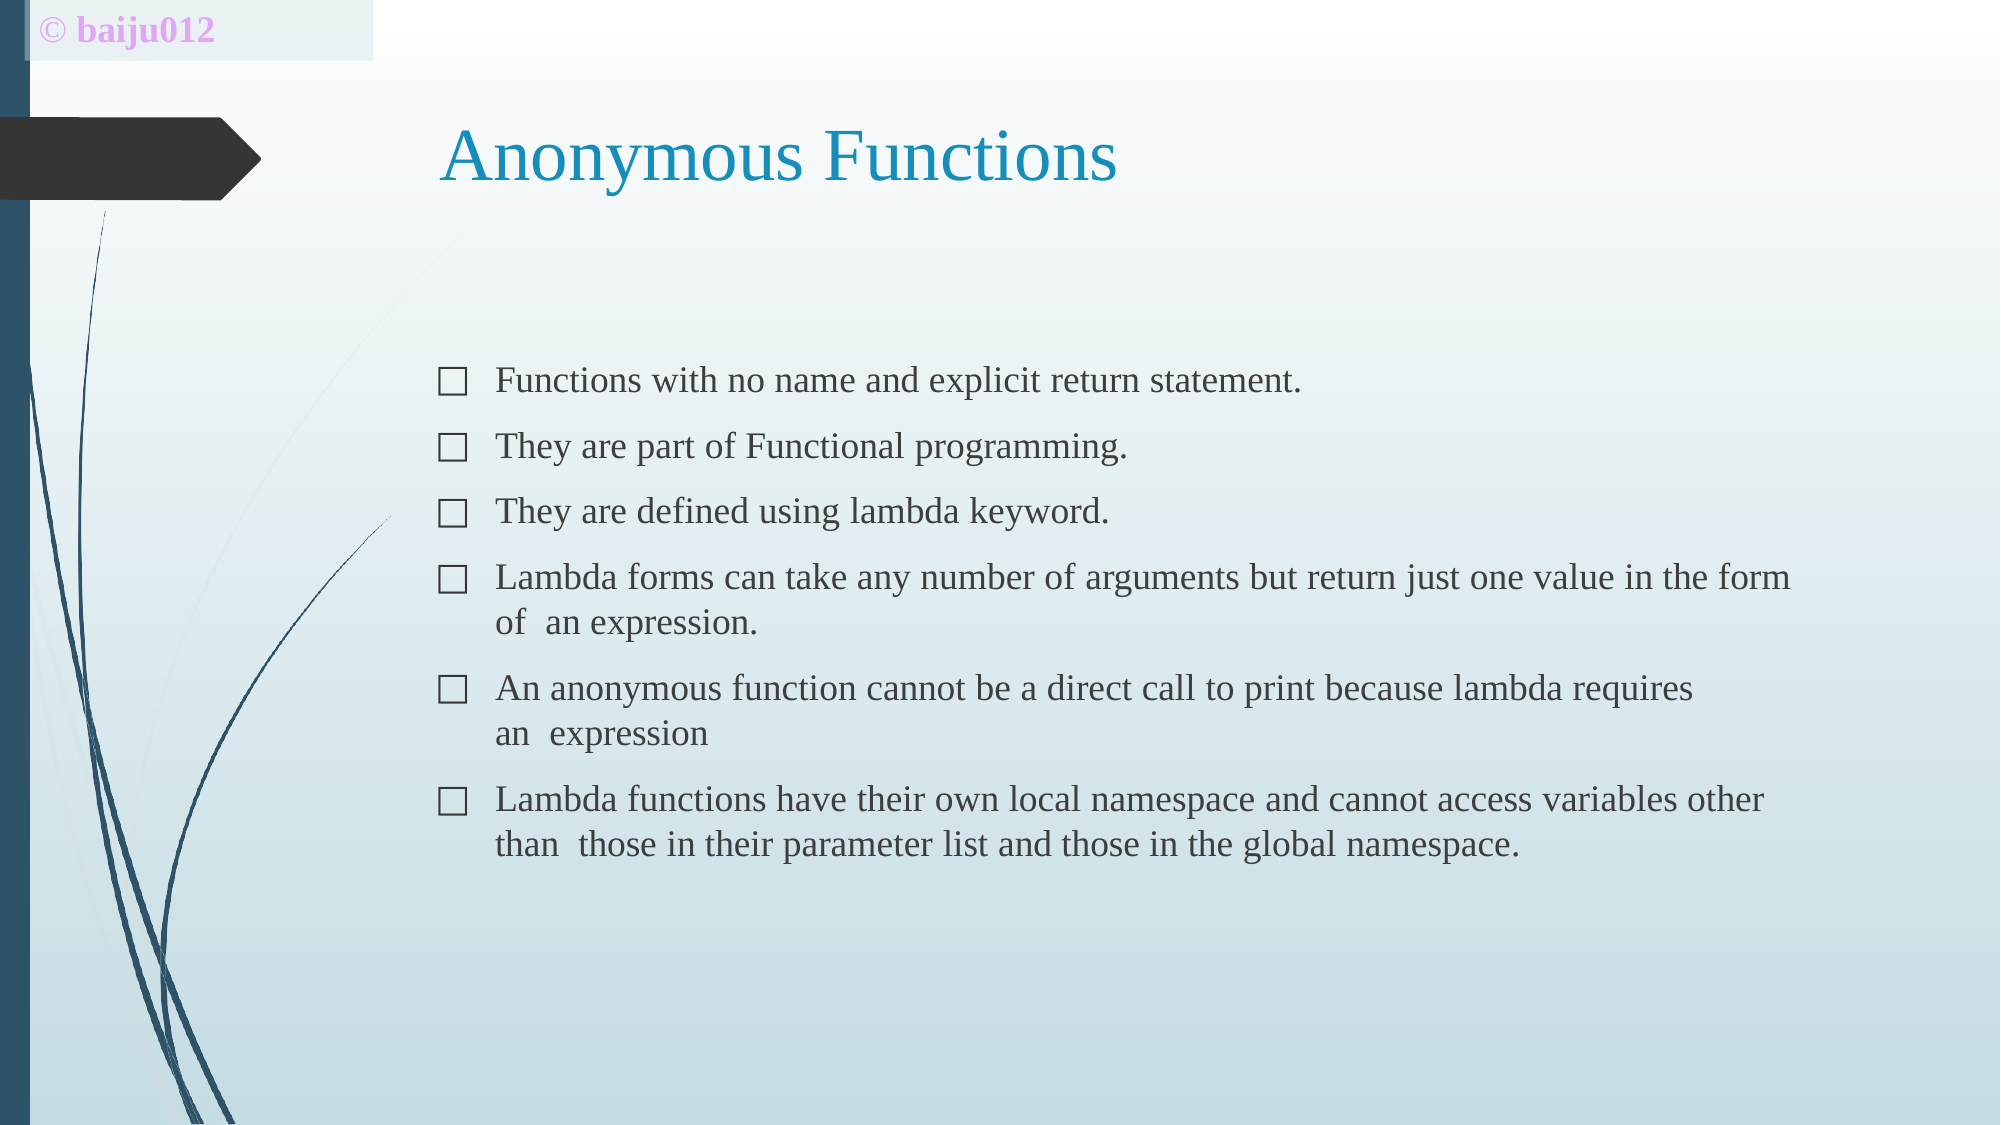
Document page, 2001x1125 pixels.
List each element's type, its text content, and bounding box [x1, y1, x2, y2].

picture [30, 0, 2000, 1125]
text_box Functions with no name and explicit return statement. They are part of Functional programming. They are defined using lambda keyword. Lambda forms can take any number of arguments but return just one value in the form of an expression. An anonymous function cannot be a direct call to print because lambda requires an expression Lambda functions have their own local namespace and cannot access variables other than those in their parameter list and those in the global namespace. [432, 331, 1839, 864]
title © baiju012 [36, 2, 309, 193]
picture [30, 61, 36, 117]
text_box Anonymous Functions [437, 103, 1123, 196]
